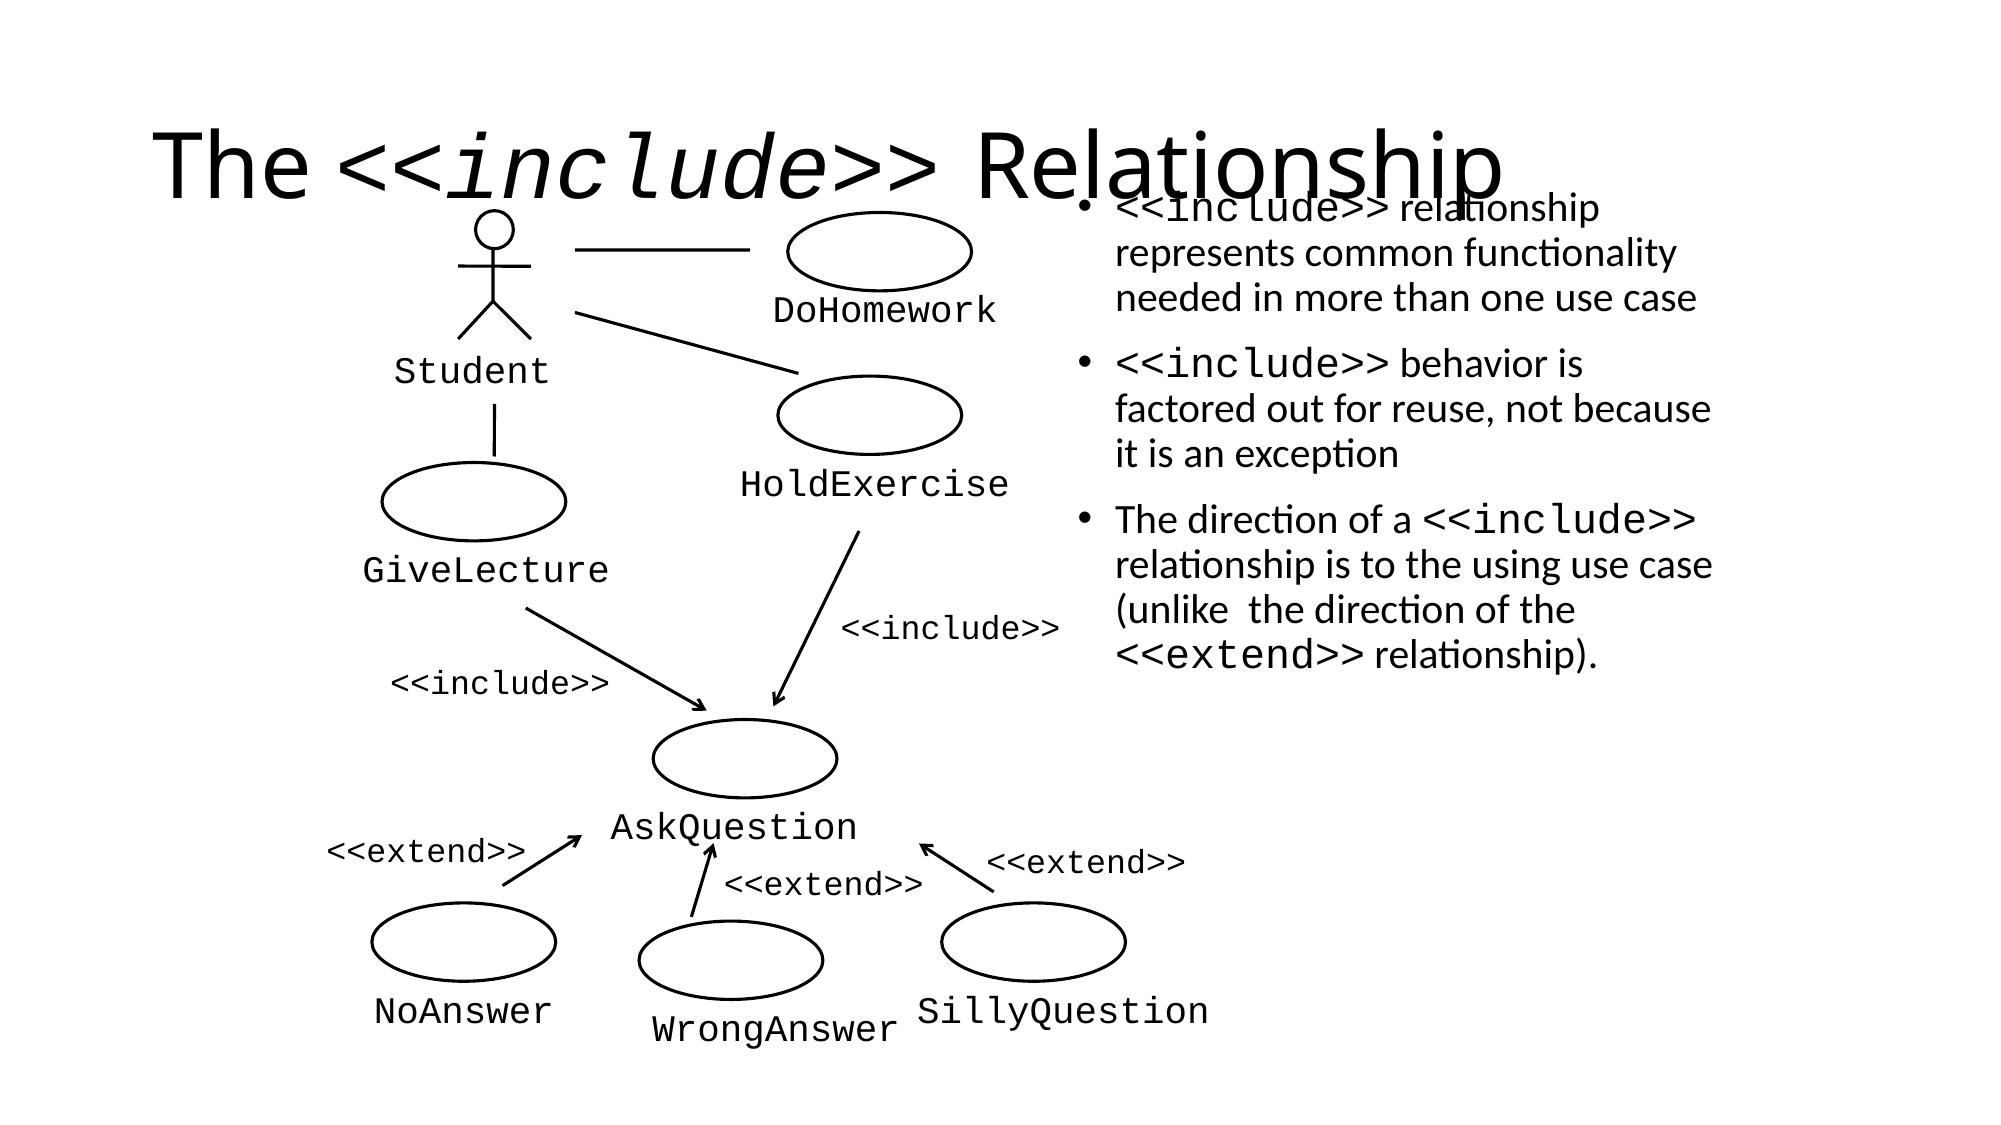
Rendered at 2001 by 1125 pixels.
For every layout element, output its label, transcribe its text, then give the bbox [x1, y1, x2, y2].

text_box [373, 608, 707, 711]
title The <<include>> Relationship [137, 59, 1863, 278]
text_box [773, 530, 1078, 707]
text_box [772, 212, 998, 330]
text_box HoldExercise [739, 458, 1010, 504]
list <<include>> relationship represents common functionality needed in more than one use case <<include>> behavior is factored out for reuse, not because it is an exception The direction of a <<include>> relationship is to the using use case (unlike the direction of the <<extend>> relationship). [1062, 178, 1750, 966]
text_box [393, 210, 552, 392]
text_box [362, 462, 611, 591]
text_box [777, 376, 962, 455]
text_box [310, 821, 1210, 1049]
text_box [610, 719, 859, 821]
